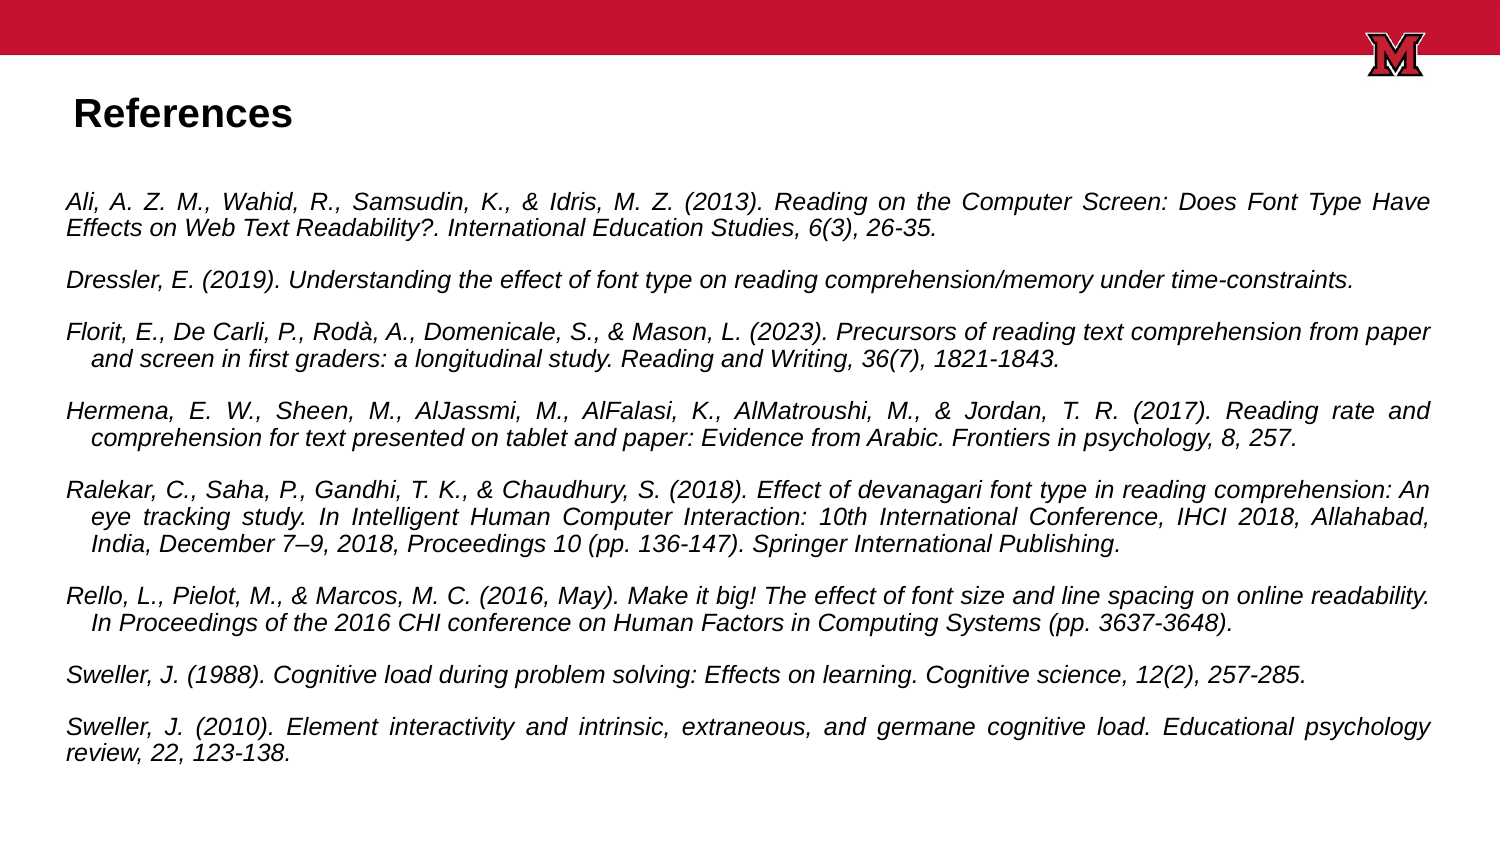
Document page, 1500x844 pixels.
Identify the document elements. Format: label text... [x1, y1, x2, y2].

title References [58, 71, 1457, 151]
list Ali, A. Z. M., Wahid, R., Samsudin, K., & Idris, M. Z. (2013). Reading on the Computer Screen: Does Font Type Have Effects on Web Text Readability?. International Education Studies, 6(3), 26-35. Dressler, E. (2019). Understanding the effect of font type on reading comprehension/memory under time-constraints. Florit, E., De Carli, P., Rodà, A., Domenicale, S., & Mason, L. (2023). Precursors of reading text comprehension from paper and screen in first graders: a longitudinal study. Reading and Writing, 36(7), 1821-1843. Hermena, E. W., Sheen, M., AlJassmi, M., AlFalasi, K., AlMatroushi, M., & Jordan, T. R. (2017). Reading rate and comprehension for text presented on tablet and paper: Evidence from Arabic. Frontiers in psychology, 8, 257. Ralekar, C., Saha, P., Gandhi, T. K., & Chaudhury, S. (2018). Effect of devanagari font type in reading comprehension: An eye tracking study. In Intelligent Human Computer Interaction: 10th International Conference, IHCI 2018, Allahabad, India, December 7–9, 2018, Proceedings 10 (pp. 136-147). Springer International Publishing. Rello, L., Pielot, M., & Marcos, M. C. (2016, May). Make it big! The effect of font size and line spacing on online readability. In Proceedings of the 2016 CHI conference on Human Factors in Computing Systems (pp. 3637-3648). Sweller, J. (1988). Cognitive load during problem solving: Effects on learning. Cognitive science, 12(2), 257-285. Sweller, J. (2010). Element interactivity and intrinsic, extraneous, and germane cognitive load. Educational psychology review, 22, 123-138. [51, 173, 1449, 814]
picture [0, 0, 1500, 844]
